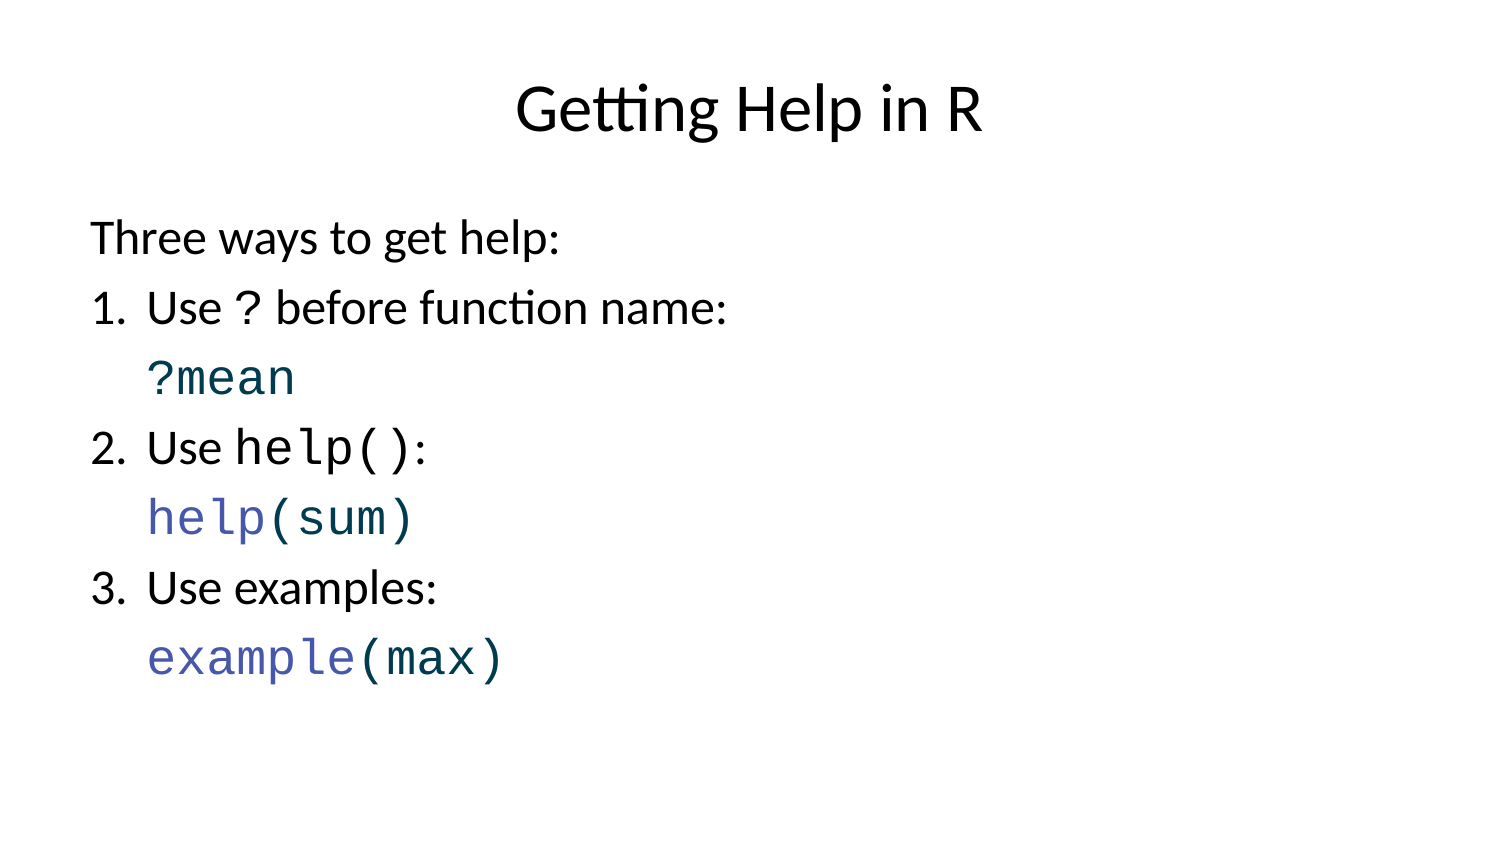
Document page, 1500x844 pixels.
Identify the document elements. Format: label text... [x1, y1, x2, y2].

title Getting Help in R [75, 33, 1425, 175]
list Three ways to get help: Use ? before function name: ?mean Use help(): help(sum) Use examples: example(max) [75, 196, 1425, 754]
